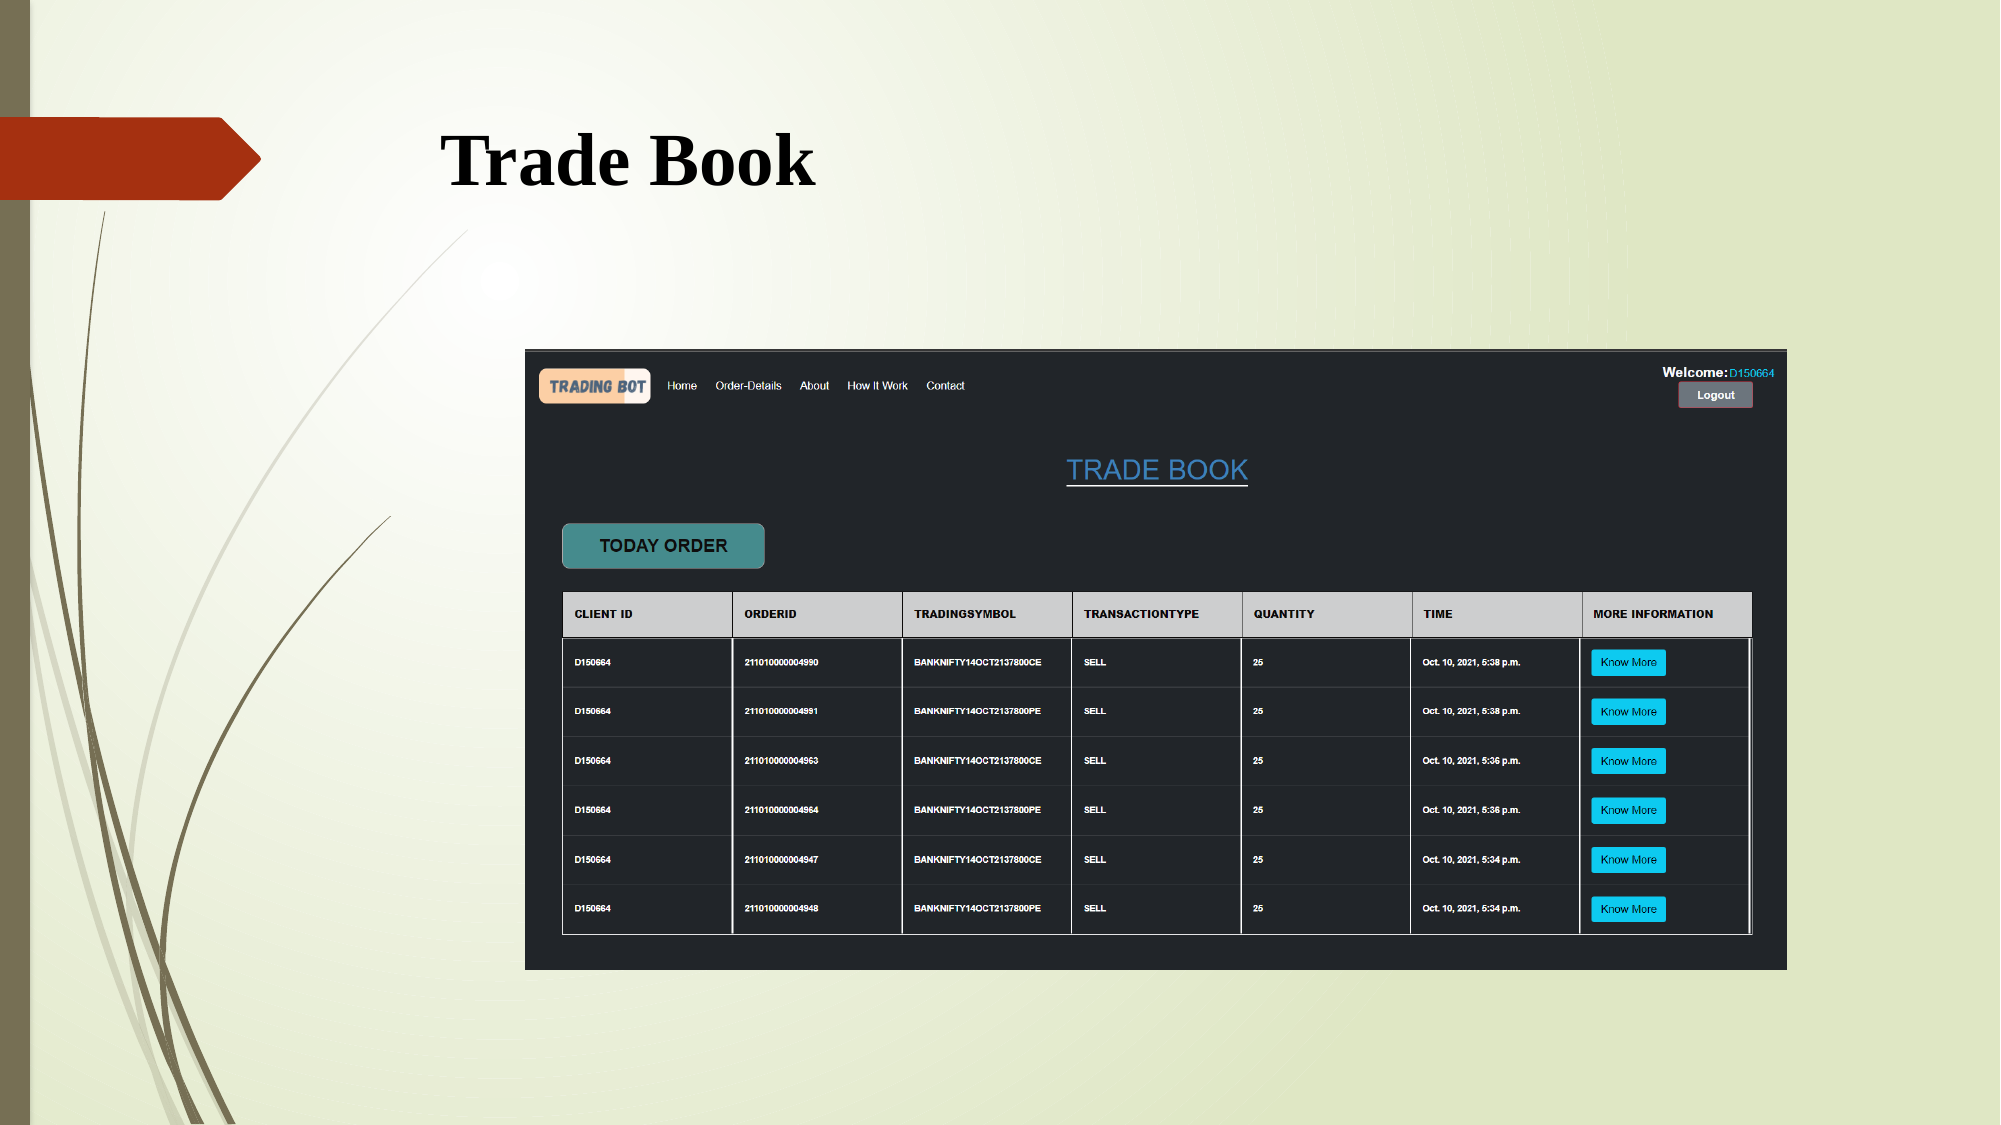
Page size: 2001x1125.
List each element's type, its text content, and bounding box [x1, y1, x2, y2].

title Trade Book [425, 102, 1888, 313]
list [525, 349, 1787, 971]
